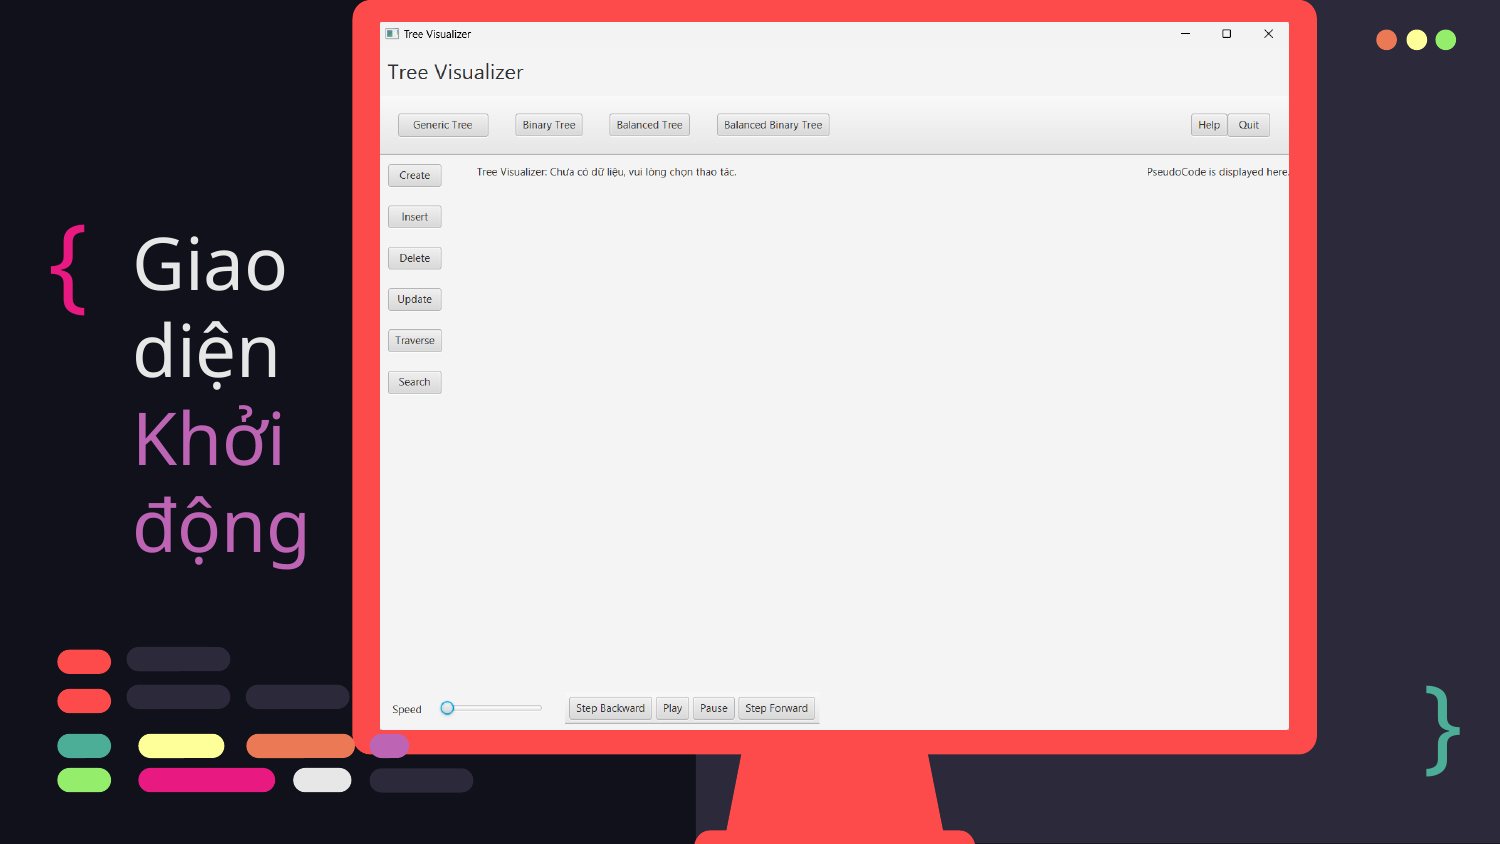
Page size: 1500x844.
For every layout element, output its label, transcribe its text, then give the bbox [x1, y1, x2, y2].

text_box { [33, 180, 149, 324]
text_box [57, 646, 474, 793]
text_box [352, 0, 1318, 844]
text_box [1376, 29, 1457, 51]
title Giao diện Khởi động [116, 230, 347, 583]
picture [380, 22, 1290, 730]
text_box } [1408, 656, 1494, 781]
